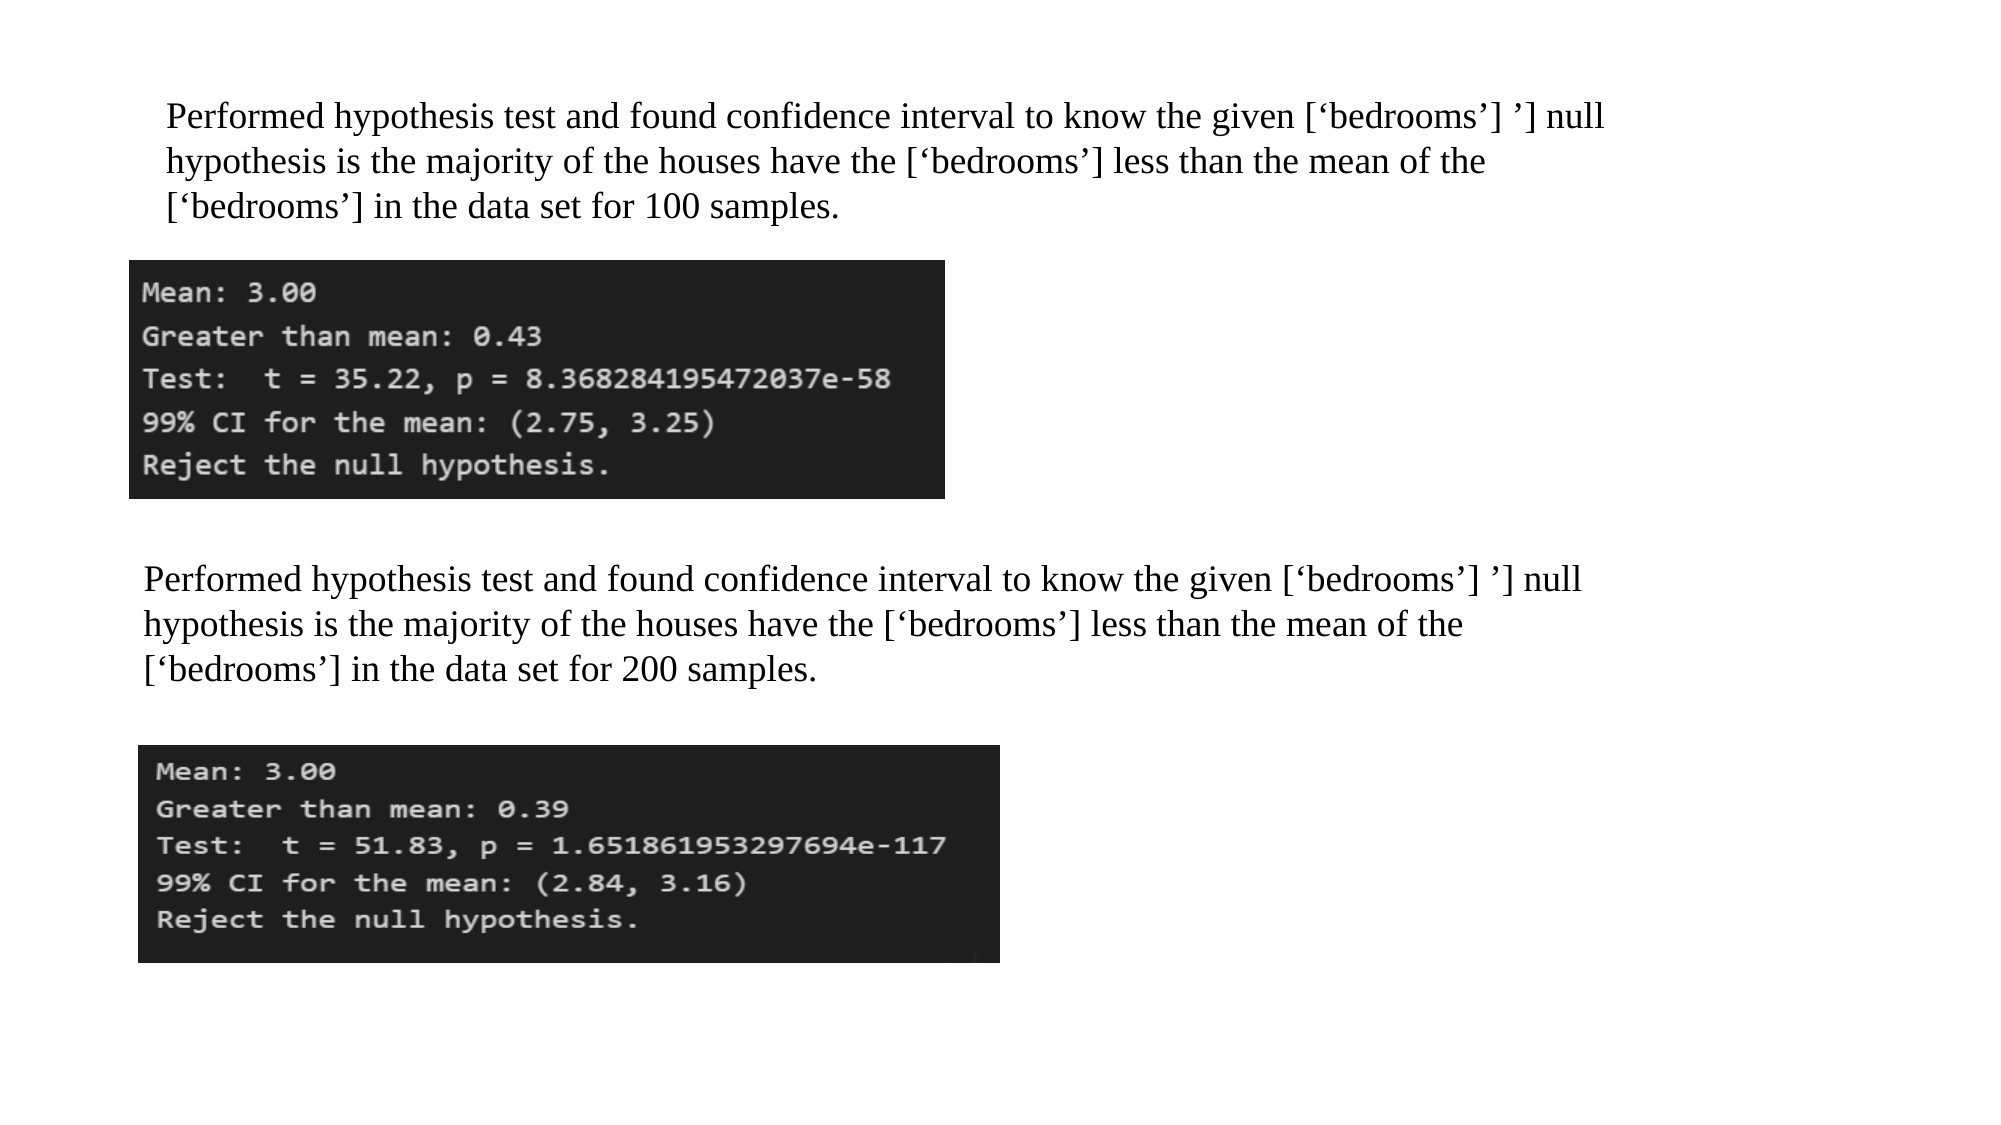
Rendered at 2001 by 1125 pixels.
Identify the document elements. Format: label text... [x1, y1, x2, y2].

text_box Performed hypothesis test and found confidence interval to know the given [‘bedrooms’] ’] null hypothesis is the majority of the houses have the [‘bedrooms’] less than the mean of the [‘bedrooms’] in the data set for 100 samples. [151, 83, 1682, 234]
picture [129, 260, 945, 499]
text_box Performed hypothesis test and found confidence interval to know the given [‘bedrooms’] ’] null hypothesis is the majority of the houses have the [‘bedrooms’] less than the mean of the [‘bedrooms’] in the data set for 200 samples. [129, 546, 1659, 696]
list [138, 745, 1000, 963]
